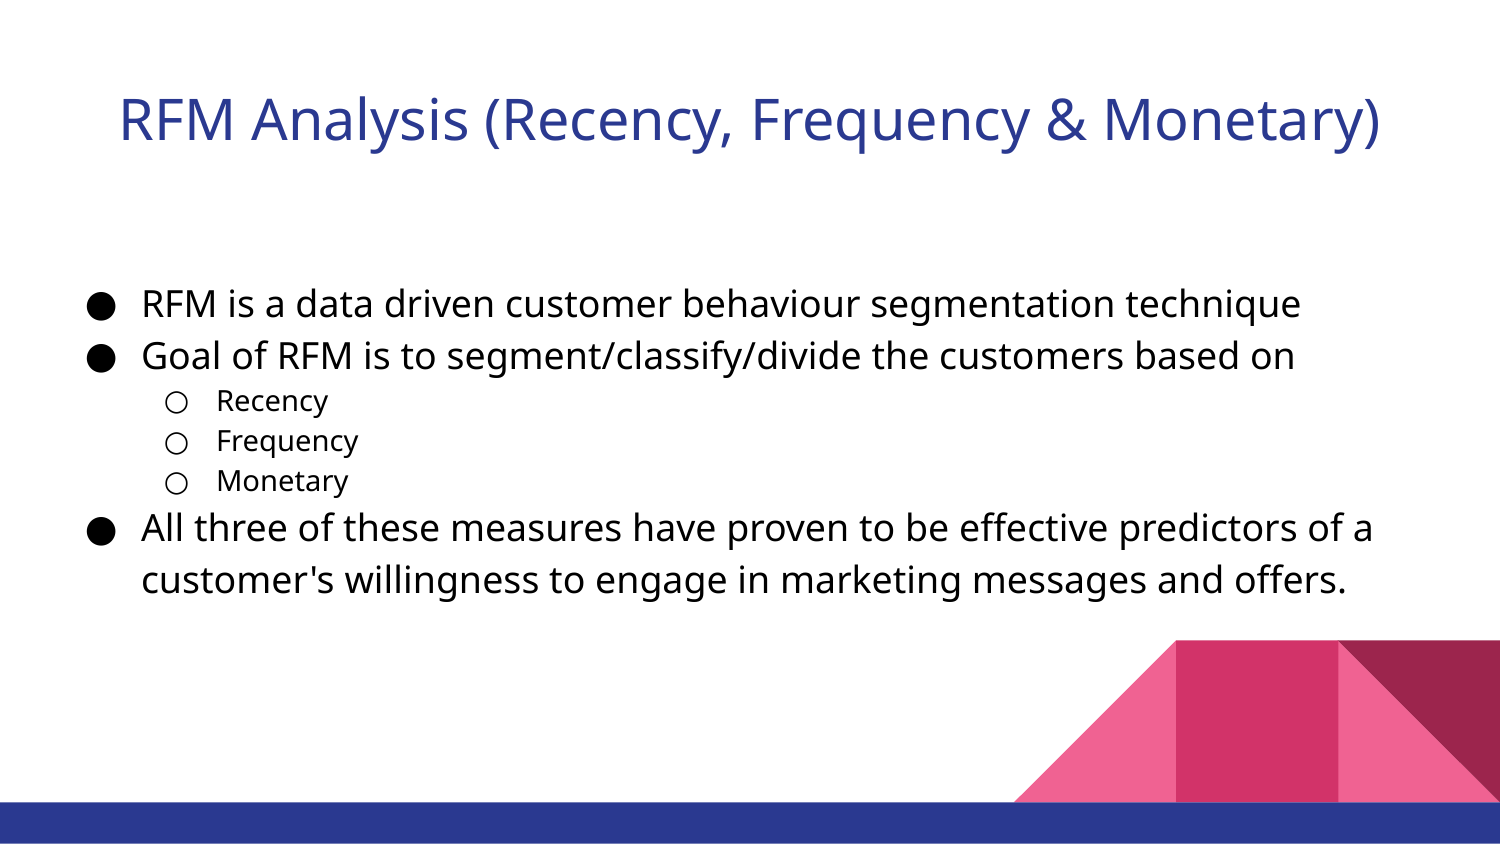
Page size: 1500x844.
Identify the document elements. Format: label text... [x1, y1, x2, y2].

title RFM Analysis (Recency, Frequency & Monetary) [51, 67, 1449, 167]
list RFM is a data driven customer behaviour segmentation technique Goal of RFM is to segment/classify/divide the customers based on Recency Frequency Monetary All three of these measures have proven to be effective predictors of a customer's willingness to engage in marketing messages and offers. [51, 201, 1449, 750]
